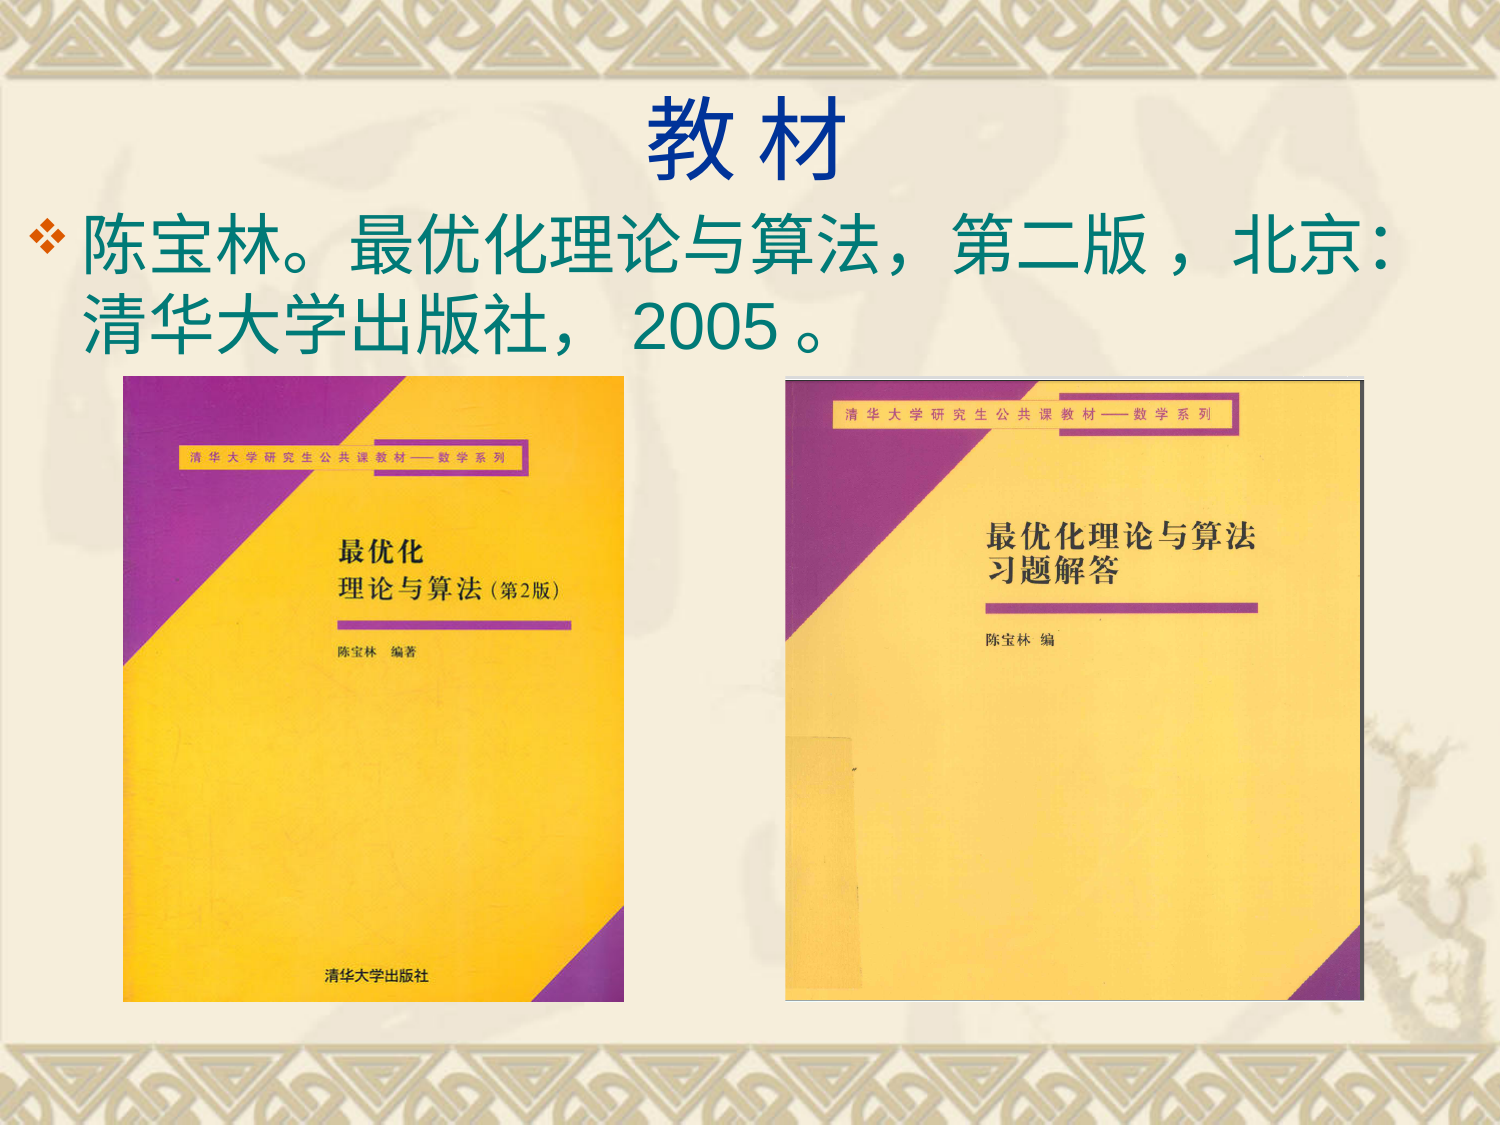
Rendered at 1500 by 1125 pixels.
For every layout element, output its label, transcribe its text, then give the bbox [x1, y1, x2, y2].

title 教 材 [47, 42, 1448, 231]
list 陈宝林。最优化理论与算法，第二版 ，北京：清华大学出版社，2005。 [10, 195, 1412, 383]
picture [0, 0, 1500, 1125]
